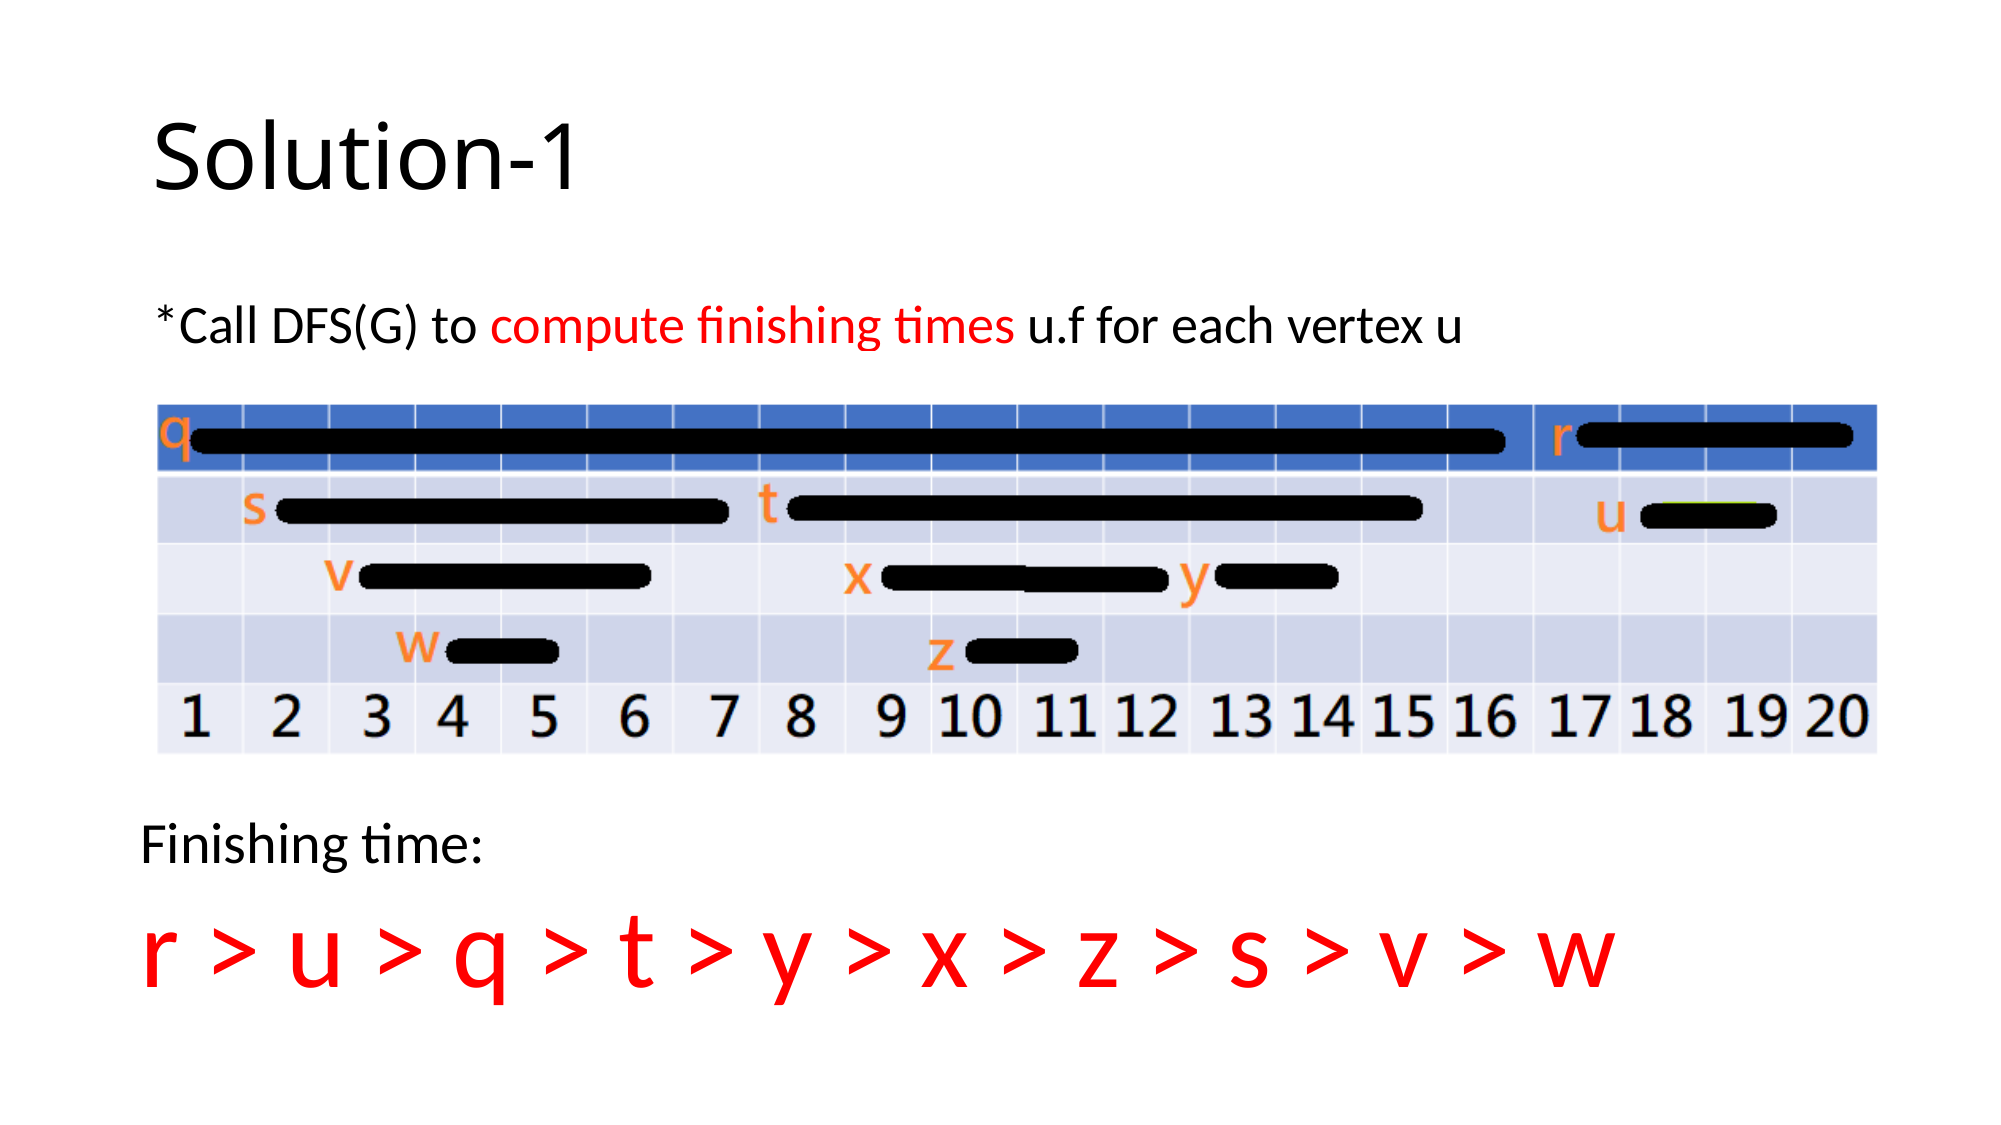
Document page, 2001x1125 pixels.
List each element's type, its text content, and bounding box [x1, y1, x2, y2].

list *Call DFS(G) to compute finishing times u.f for each vertex u [137, 205, 1863, 351]
picture [110, 351, 1917, 780]
title Solution-1 [137, 51, 1863, 205]
text_box Finishing time: r > u > q > t > y > x > z > s > v > w [125, 797, 1932, 1018]
